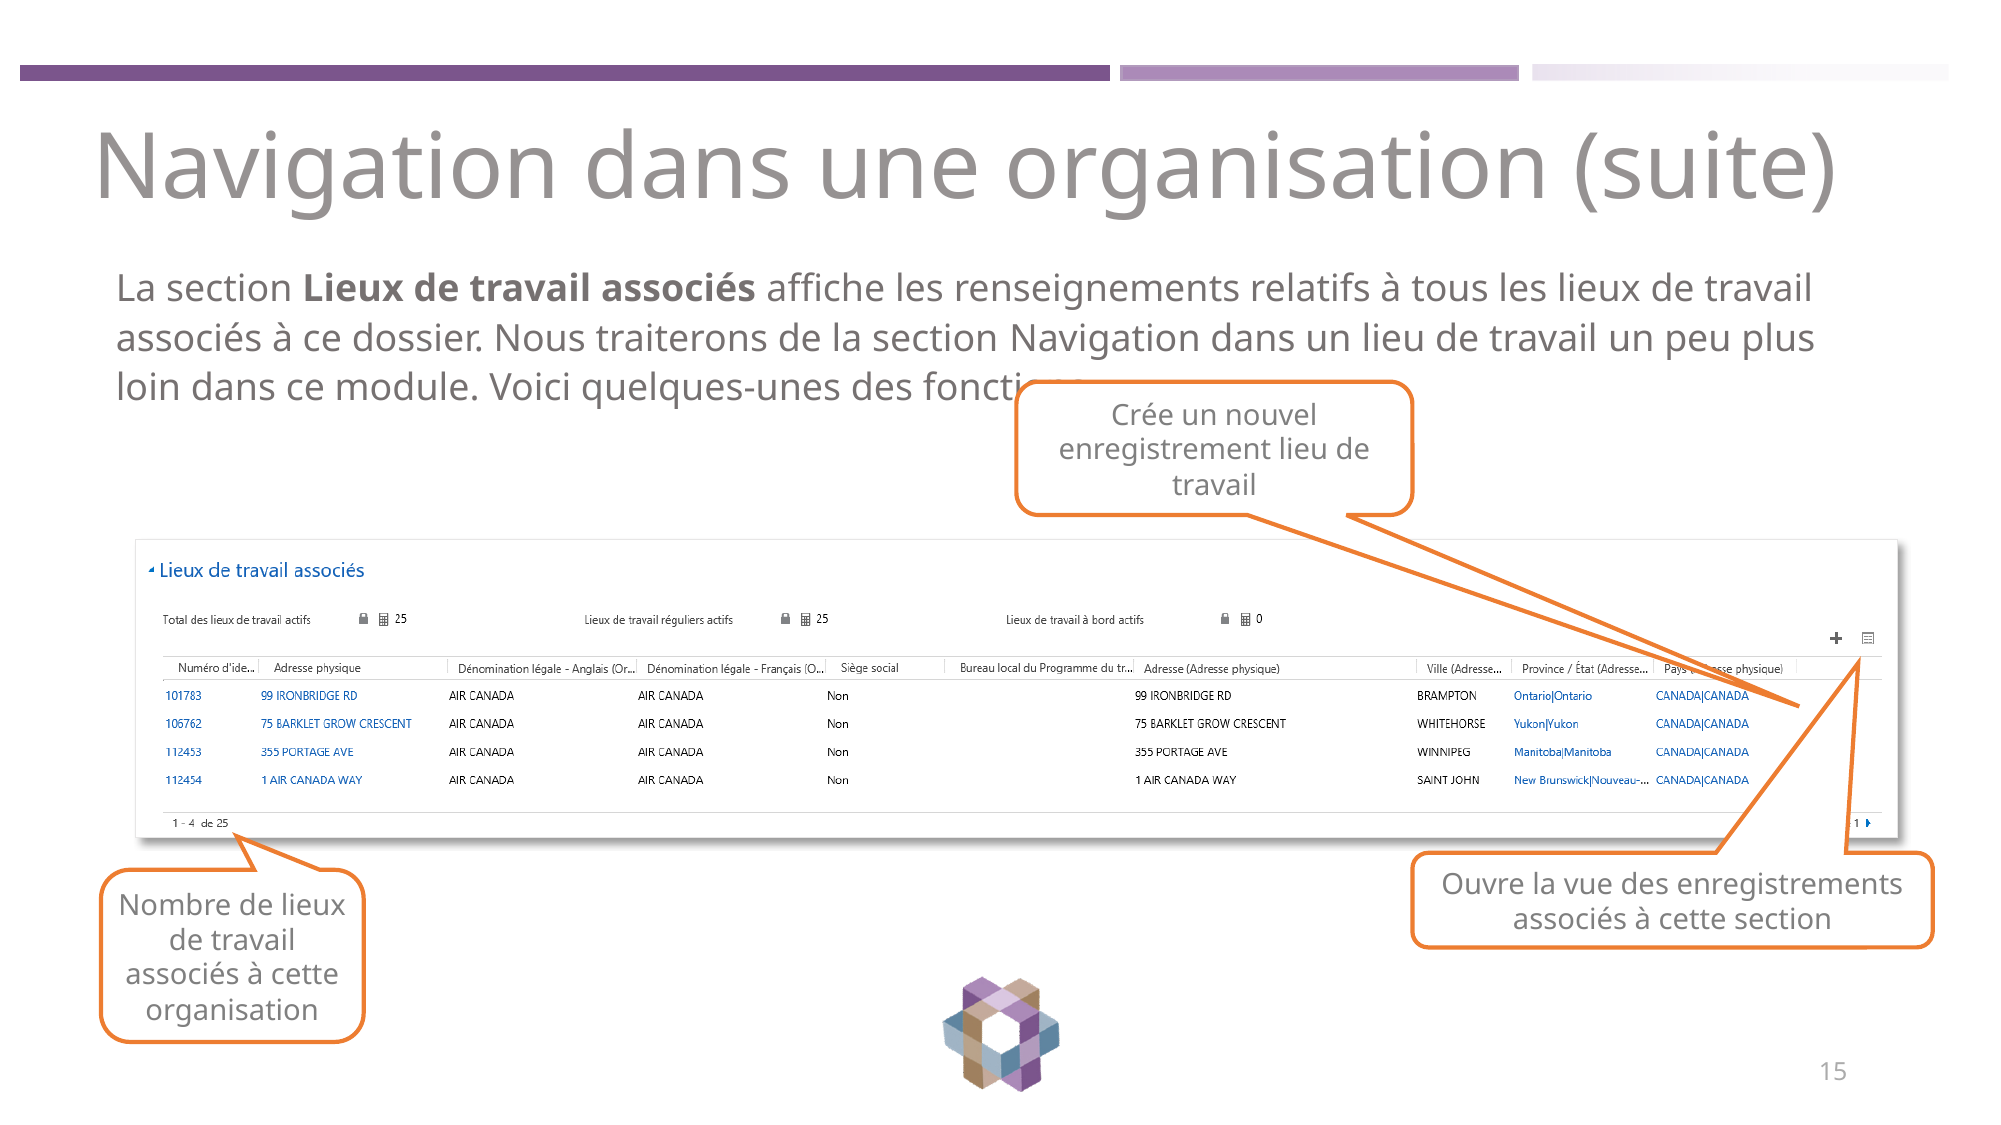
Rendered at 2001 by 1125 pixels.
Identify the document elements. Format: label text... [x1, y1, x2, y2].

title Navigation dans une organisation (suite) [77, 59, 1984, 278]
picture [844, 1043, 1150, 1125]
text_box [100, 381, 1933, 1043]
slide_number 15 [1412, 1043, 1863, 1103]
text_box La section Lieux de travail associés affiche les renseignements relatifs à tous les lieux de travail associés à ce dossier. Nous traiterons de la section Navigation dans un lieu de travail un peu plus loin dans ce module. Voici quelques-unes des fonctions. [101, 252, 1842, 381]
